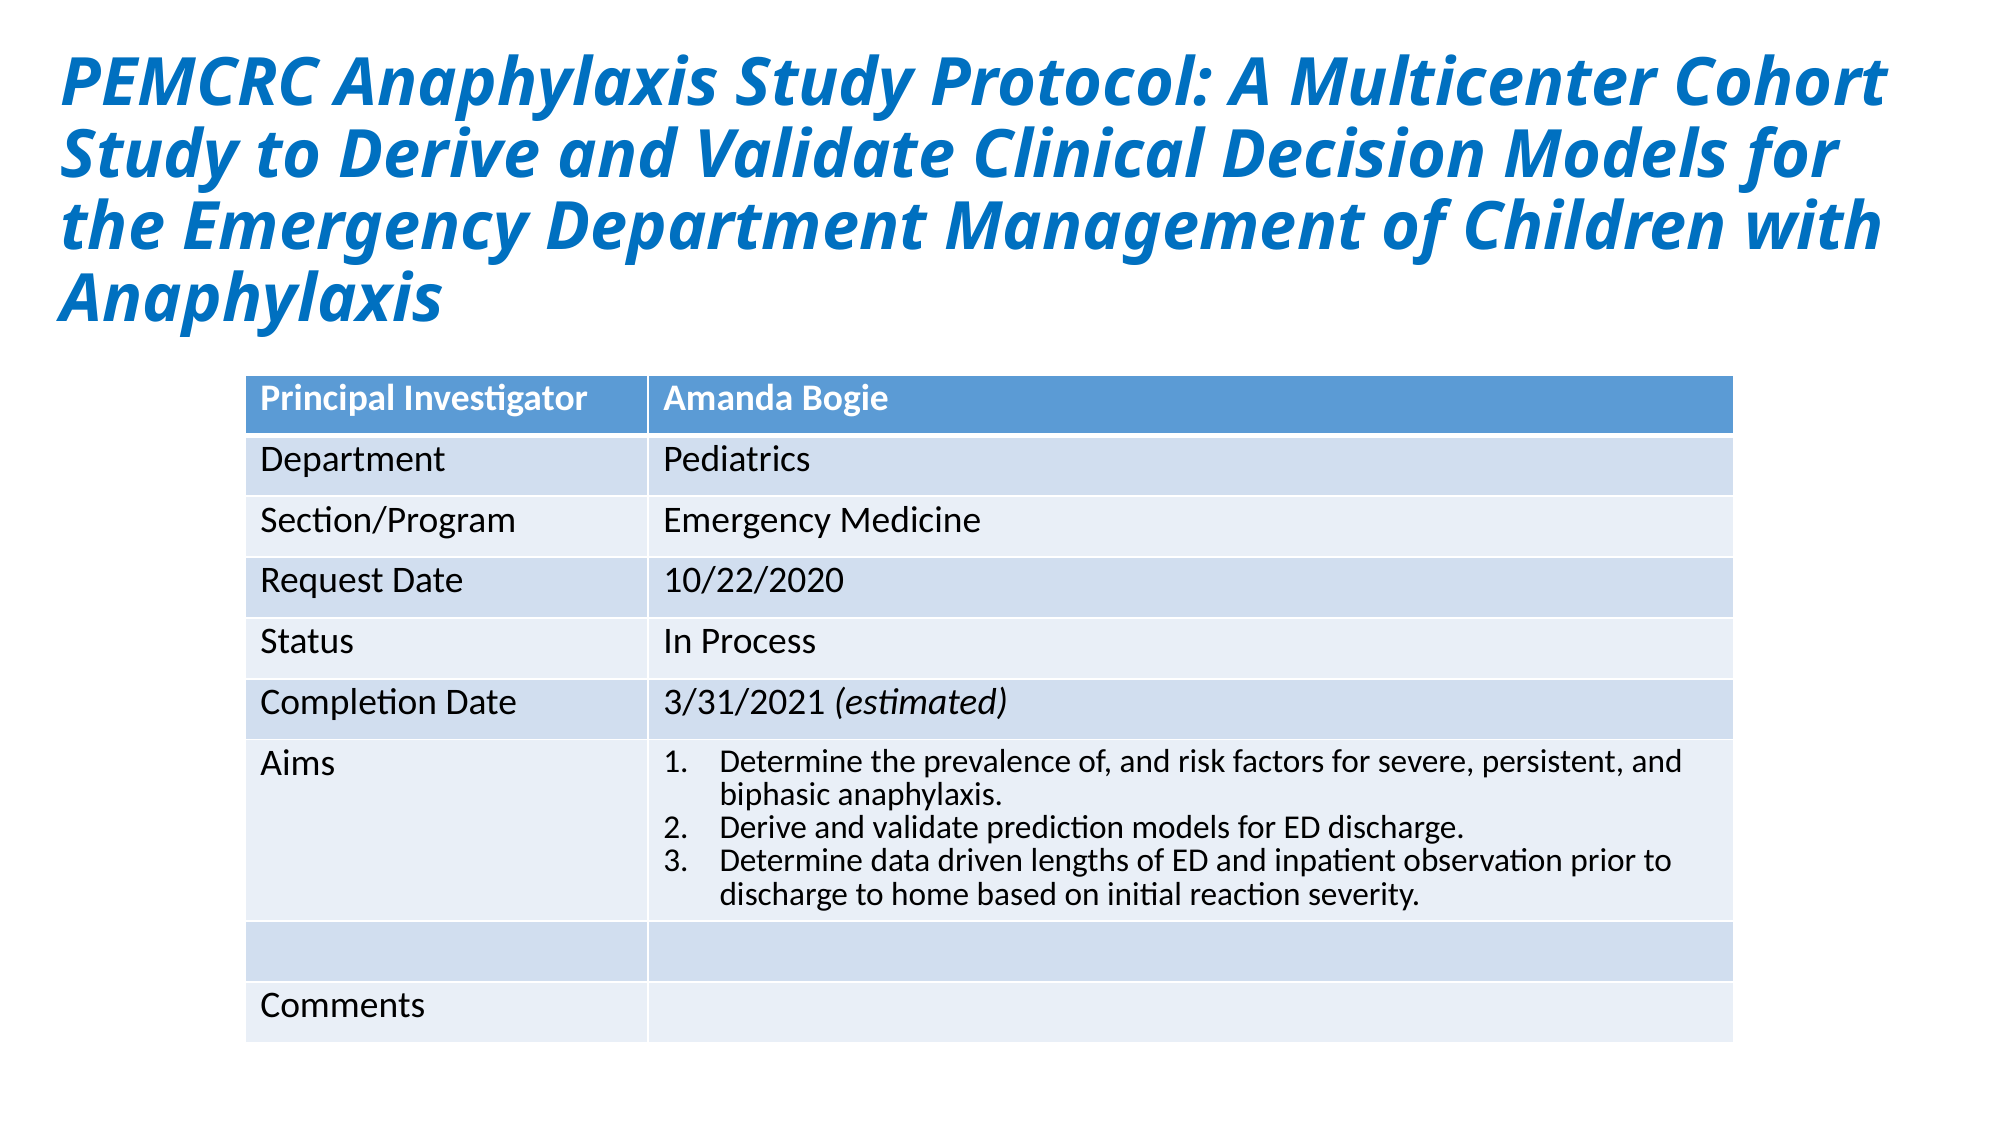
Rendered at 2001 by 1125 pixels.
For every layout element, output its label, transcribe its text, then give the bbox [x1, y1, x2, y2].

table_cell 3/31/2021 (estimated) [649, 680, 1733, 739]
table_cell Status [246, 619, 647, 678]
table_cell Determine the prevalence of, and risk factors for severe, persistent, and biphasic anaphylaxis. Derive and validate prediction models for ED discharge. Determine data driven lengths of ED and inpatient observation prior to discharge to home based on initial reaction severity. [649, 740, 1733, 920]
table_cell Department [246, 438, 647, 495]
table_cell Comments [246, 983, 647, 1042]
table_cell Section/Program [246, 497, 647, 556]
table_cell Completion Date [246, 680, 647, 739]
table_cell [649, 983, 1733, 1042]
table_cell [246, 922, 647, 981]
table_cell 10/22/2020 [649, 558, 1733, 617]
table_header Amanda Bogie [649, 376, 1733, 433]
table_cell In Process [649, 619, 1733, 678]
table_cell Pediatrics [649, 438, 1733, 495]
table_header Principal Investigator [246, 376, 647, 433]
table_cell Request Date [246, 558, 647, 617]
table_cell Aims [246, 740, 647, 920]
title PEMCRC Anaphylaxis Study Protocol: A Multicenter Cohort Study to Derive and Validate Clinical Decision Models for the Emergency Department Management of Children with Anaphylaxis [45, 59, 1934, 324]
table_cell [649, 922, 1733, 981]
table_cell Emergency Medicine [649, 497, 1733, 556]
